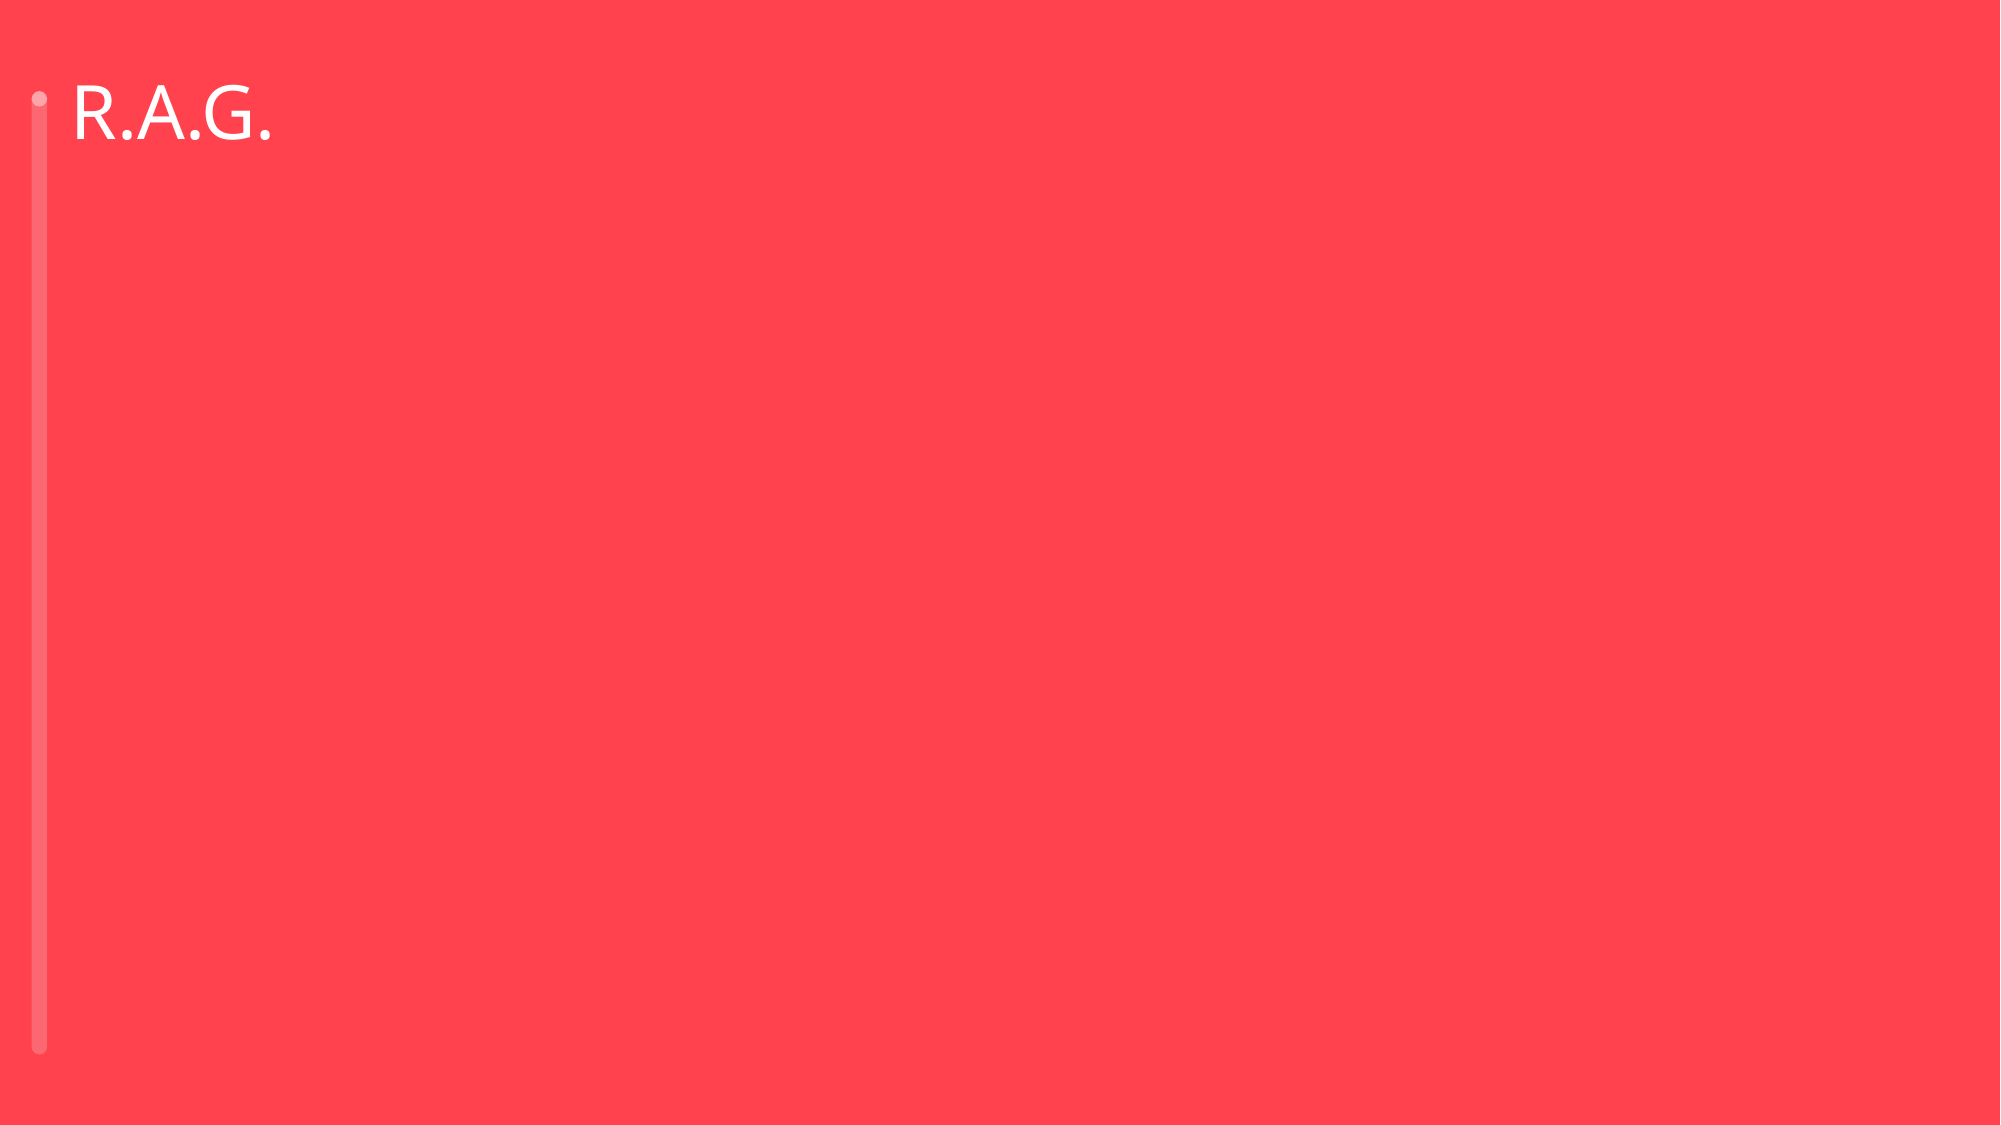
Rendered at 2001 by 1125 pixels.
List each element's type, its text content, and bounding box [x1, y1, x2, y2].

text_box R.A.G. [55, 56, 291, 162]
text_box [30, 89, 49, 1056]
